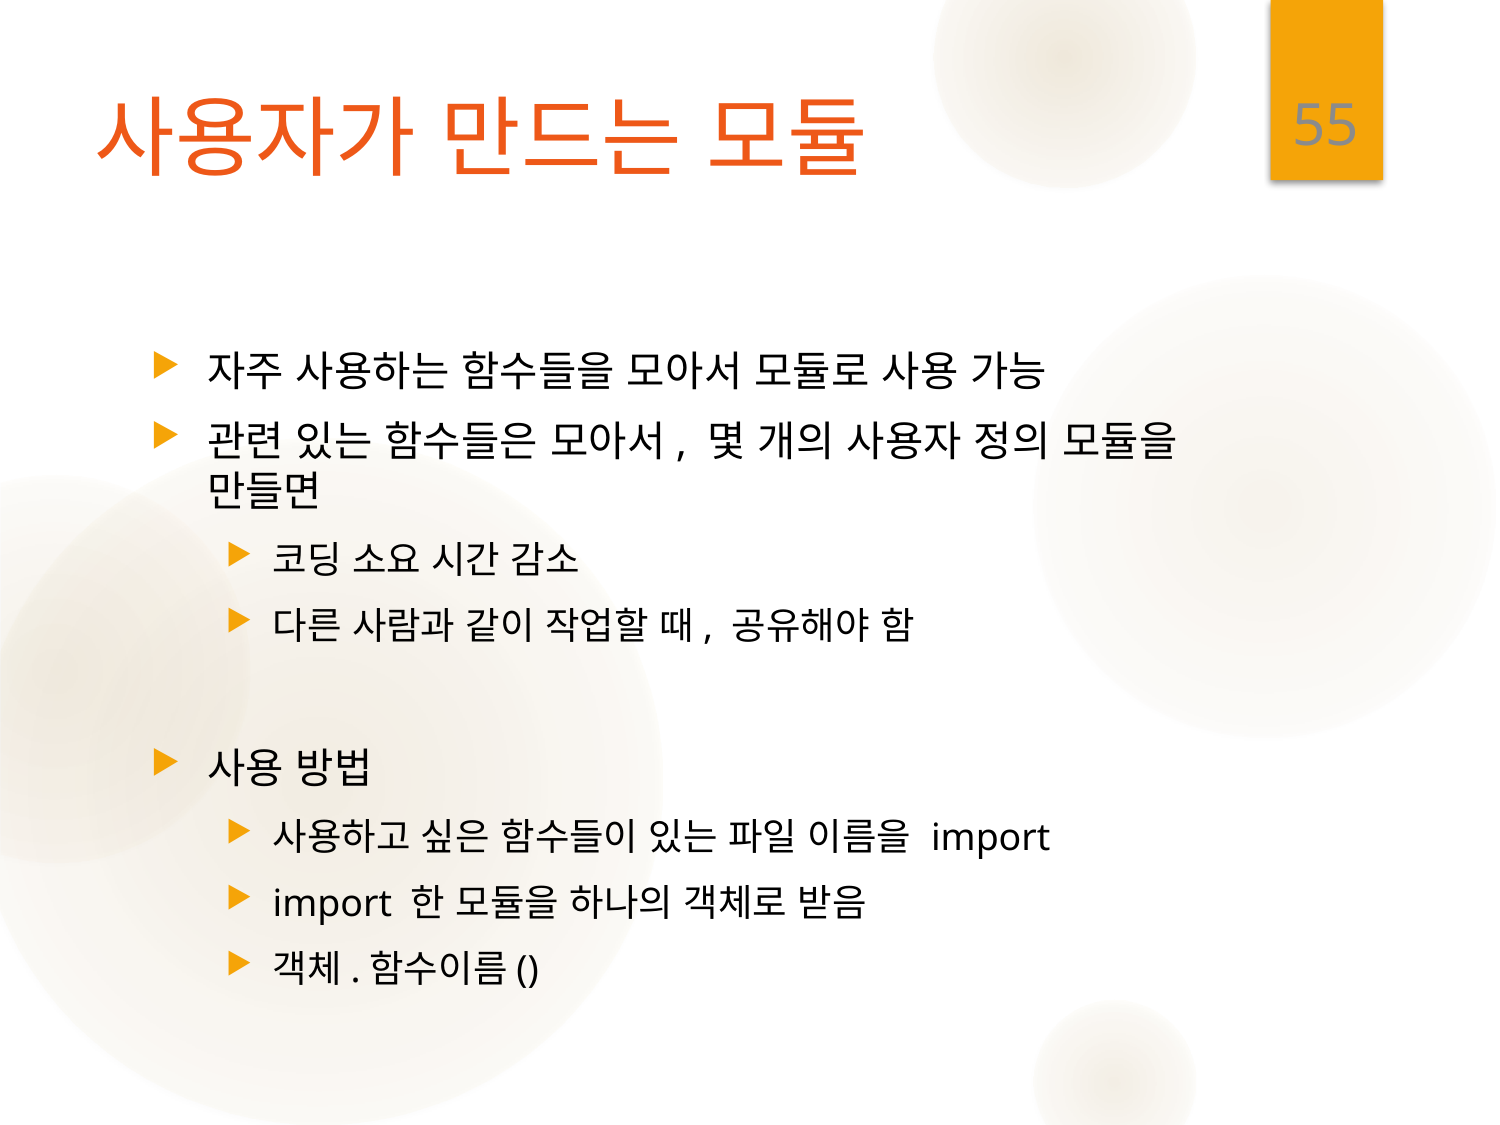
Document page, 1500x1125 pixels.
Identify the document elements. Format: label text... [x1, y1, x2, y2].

title 사용자가 만드는 모듈 [79, 74, 1237, 304]
slide_number 55 [1273, 48, 1378, 175]
list 자주 사용하는 함수들을 모아서 모듈로 사용 가능 관련 있는 함수들은 모아서, 몇 개의 사용자 정의 모듈을 만들면 코딩 소요 시간 감소 다른 사람과 같이 작업할 때, 공유해야 함 사용 방법 사용하고 싶은 함수들이 있는 파일 이름을 import import 한 모듈을 하나의 객체로 받음 객체.함수이름() [135, 336, 1237, 1025]
